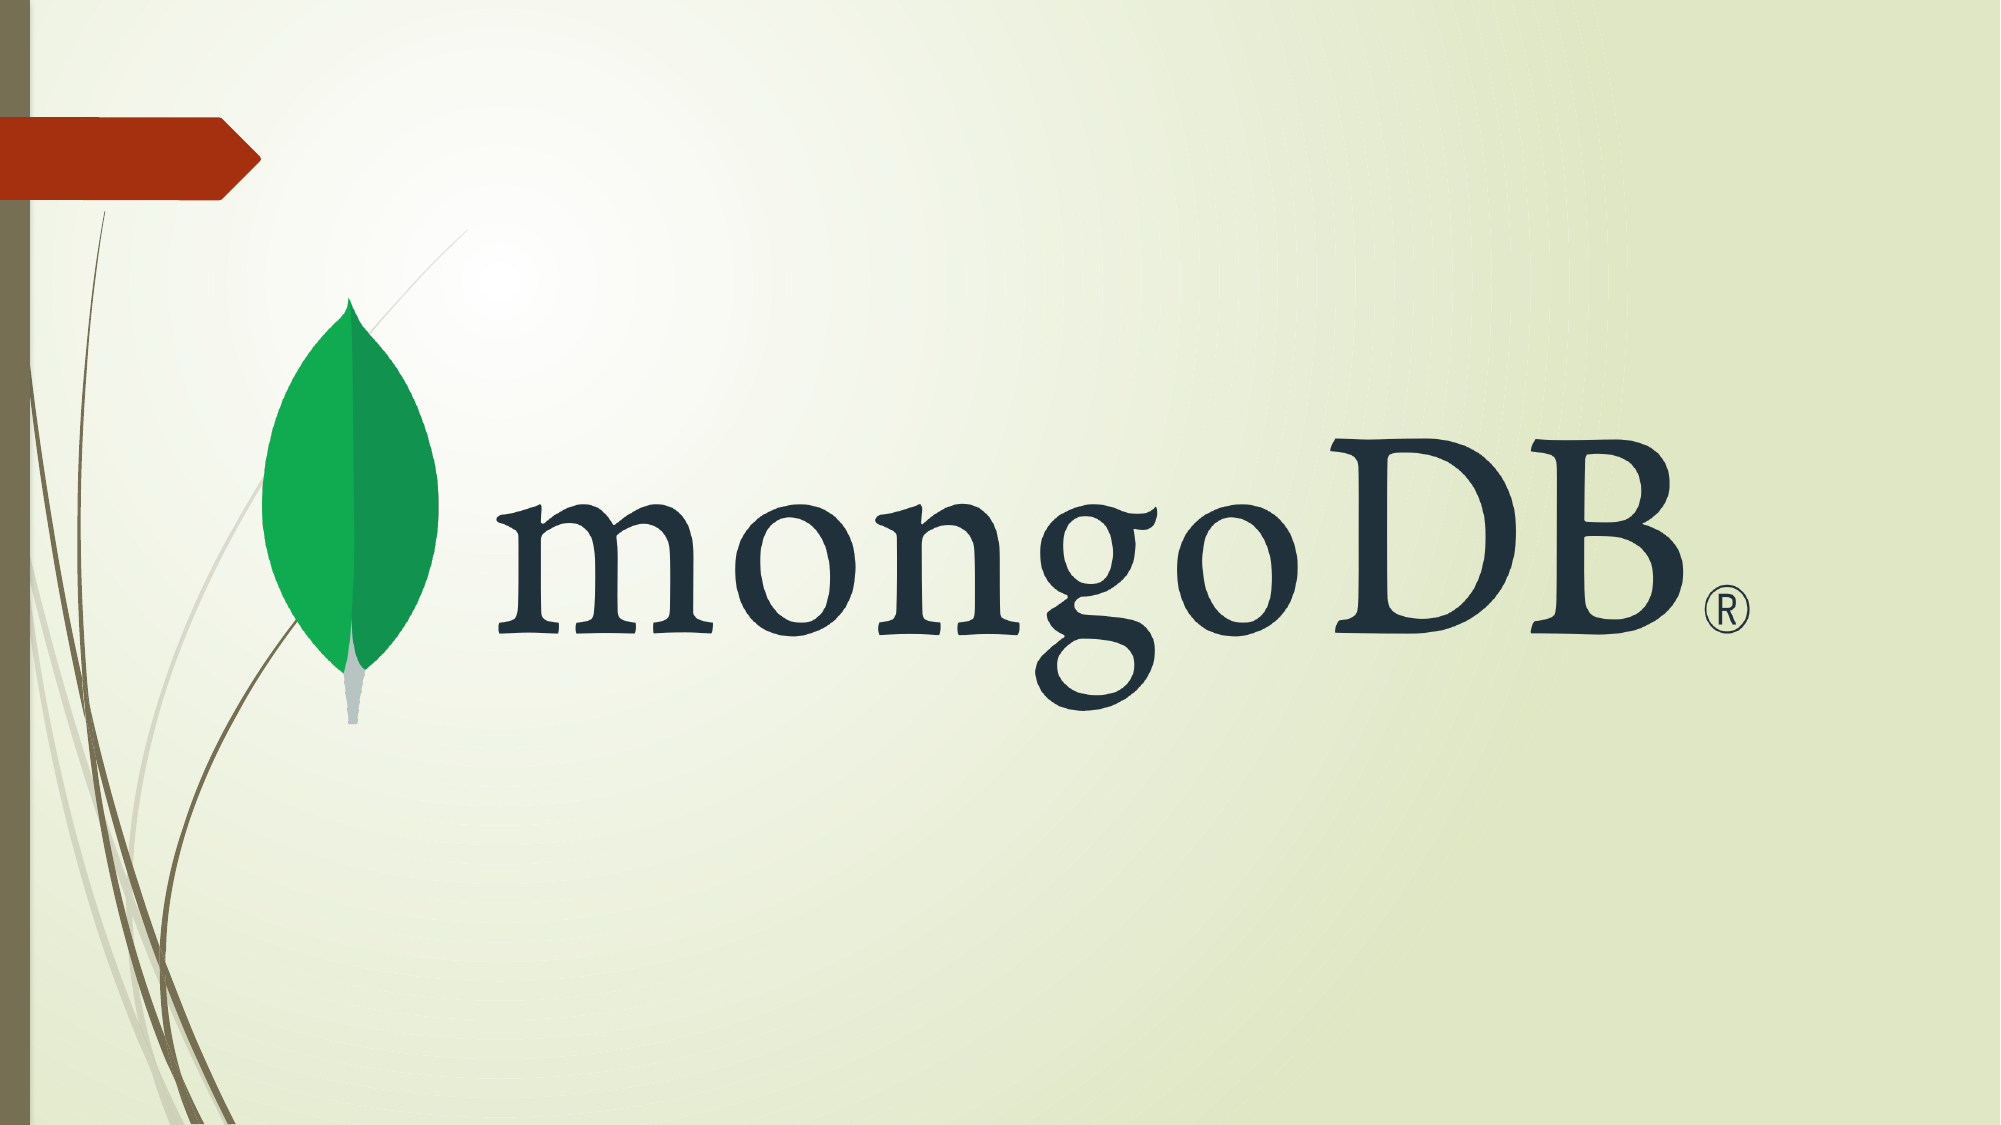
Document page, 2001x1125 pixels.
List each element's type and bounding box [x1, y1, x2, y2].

list [253, 290, 1758, 731]
